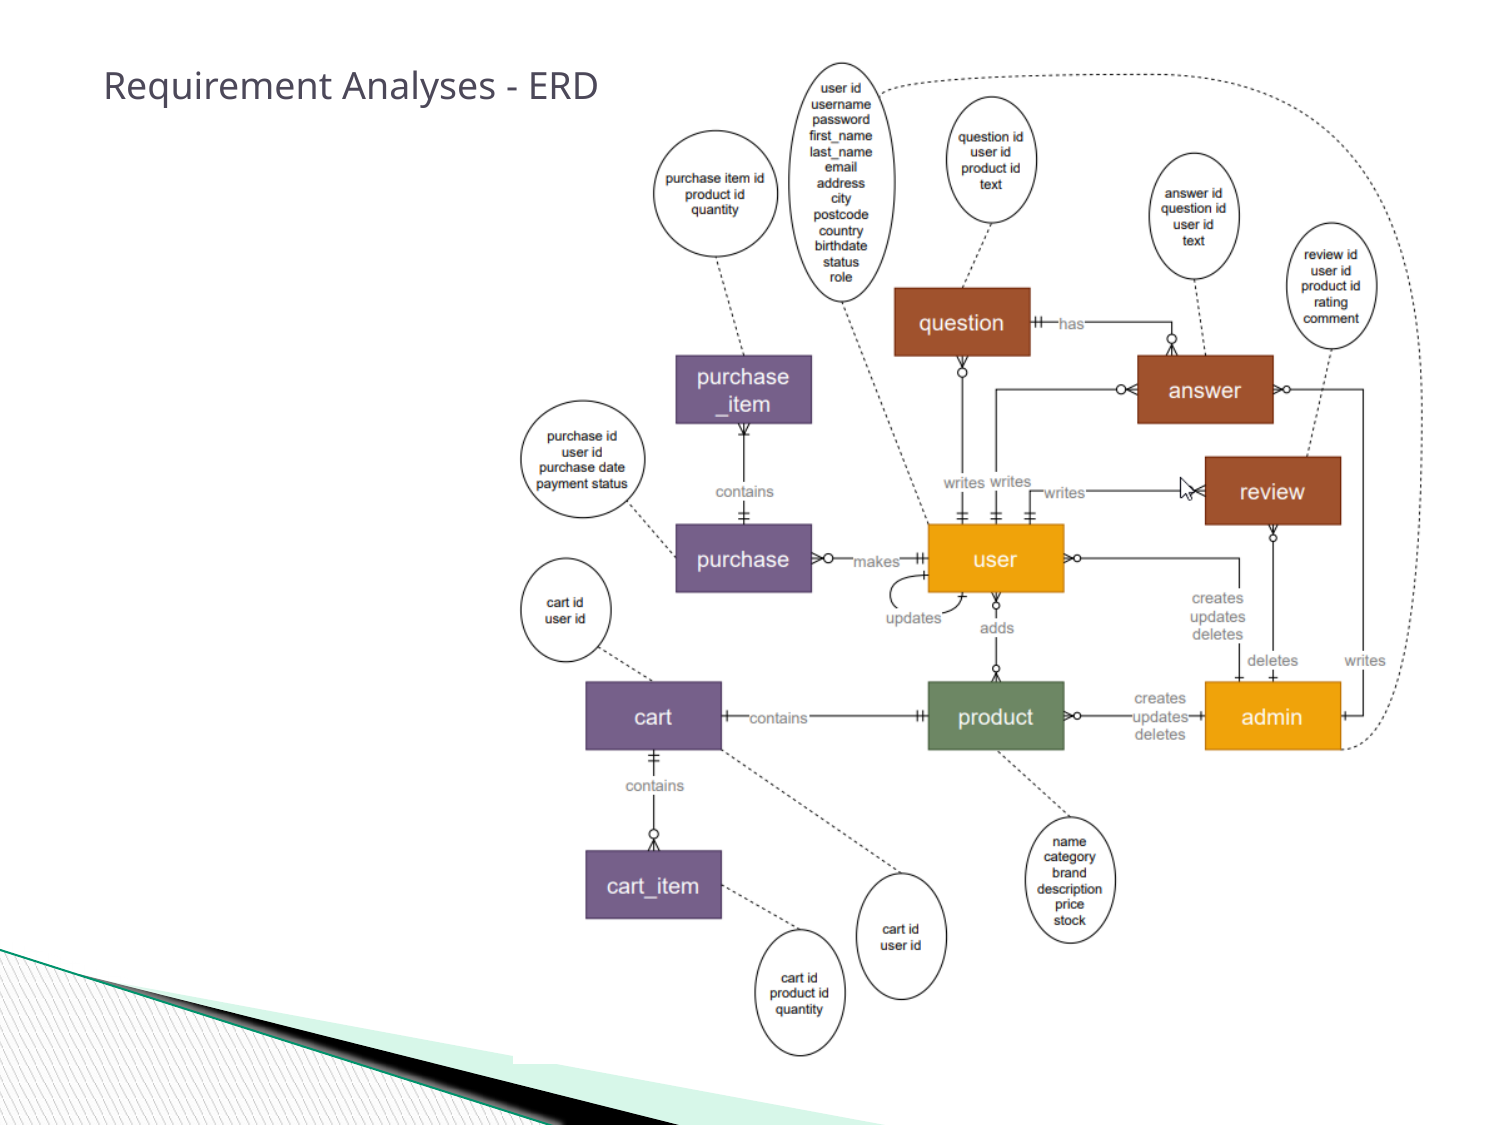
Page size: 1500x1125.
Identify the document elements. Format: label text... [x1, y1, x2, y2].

picture [513, 54, 1430, 1064]
text_box Requirement Analyses - ERD [88, 54, 503, 115]
